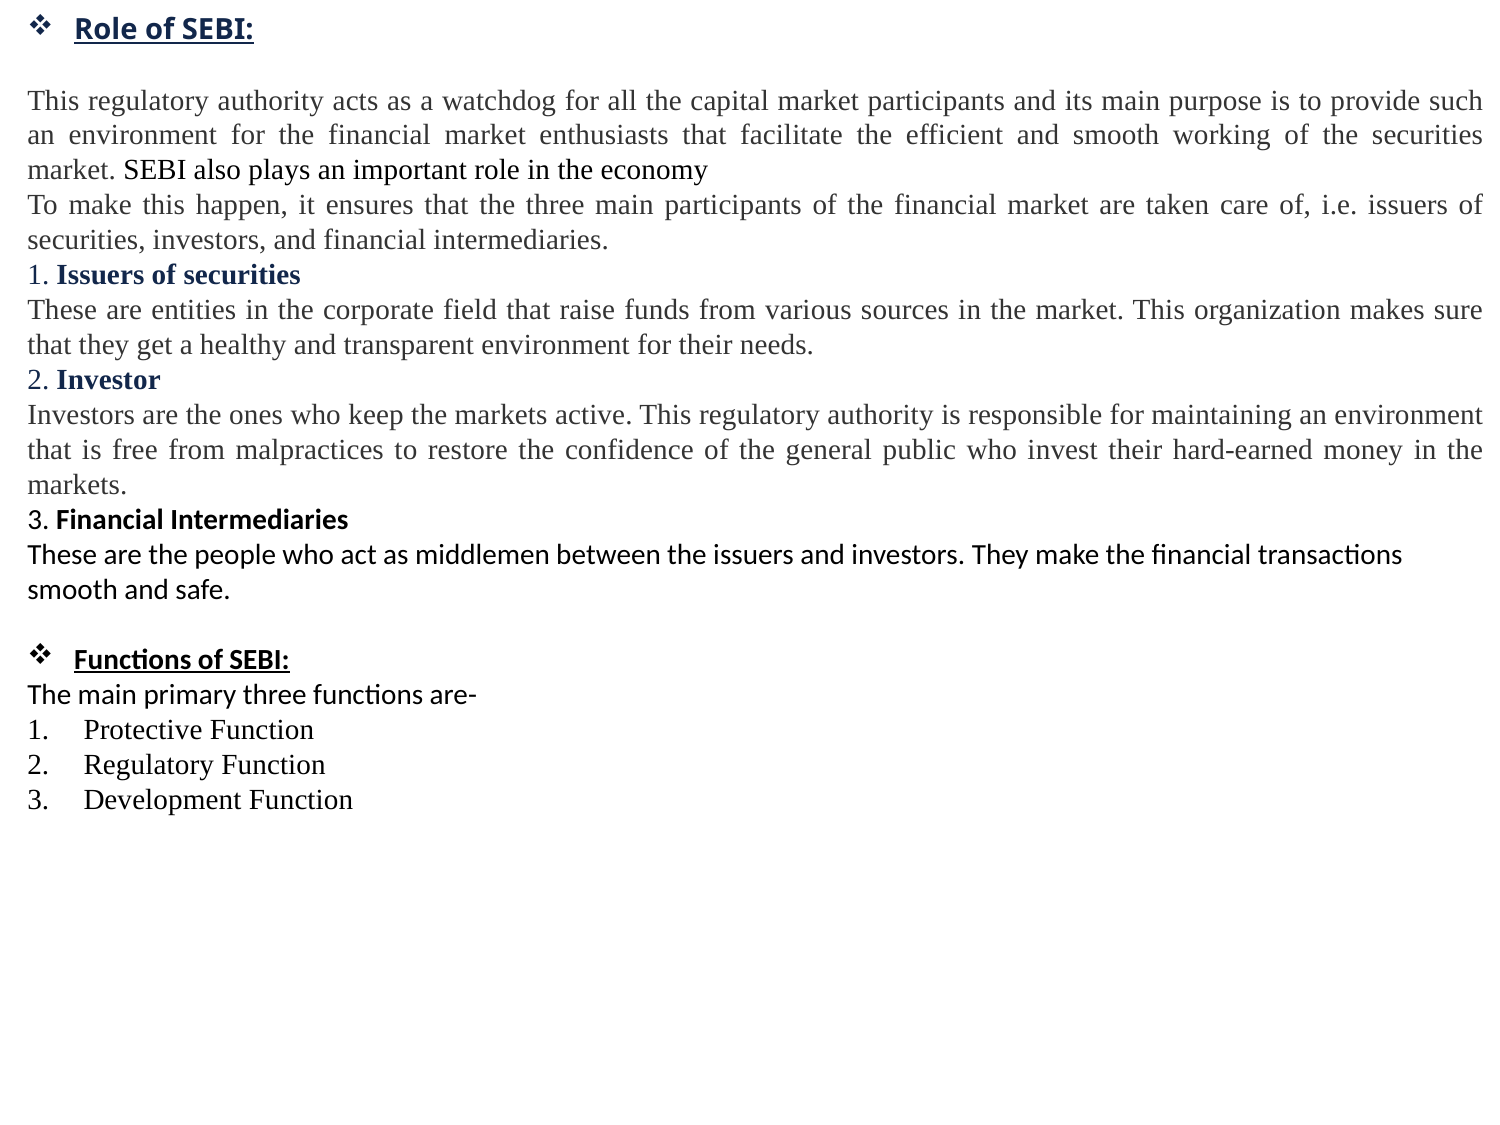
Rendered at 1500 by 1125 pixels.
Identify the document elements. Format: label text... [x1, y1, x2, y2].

text_box Role of SEBI: This regulatory authority acts as a watchdog for all the capital market participants and its main purpose is to provide such an environment for the financial market enthusiasts that facilitate the efficient and smooth working of the securities market. SEBI also plays an important role in the economy To make this happen, it ensures that the three main participants of the financial market are taken care of, i.e. issuers of securities, investors, and financial intermediaries. 1. Issuers of securities These are entities in the corporate field that raise funds from various sources in the market. This organization makes sure that they get a healthy and transparent environment for their needs. 2. Investor Investors are the ones who keep the markets active. This regulatory authority is responsible for maintaining an environment that is free from malpractices to restore the confidence of the general public who invest their hard-earned money in the markets. 3. Financial Intermediaries These are the people who act as middlemen between the issuers and investors. They make the financial transactions smooth and safe. Functions of SEBI: The main primary three functions are- Protective Function Regulatory Function Development Function [12, 3, 1500, 858]
